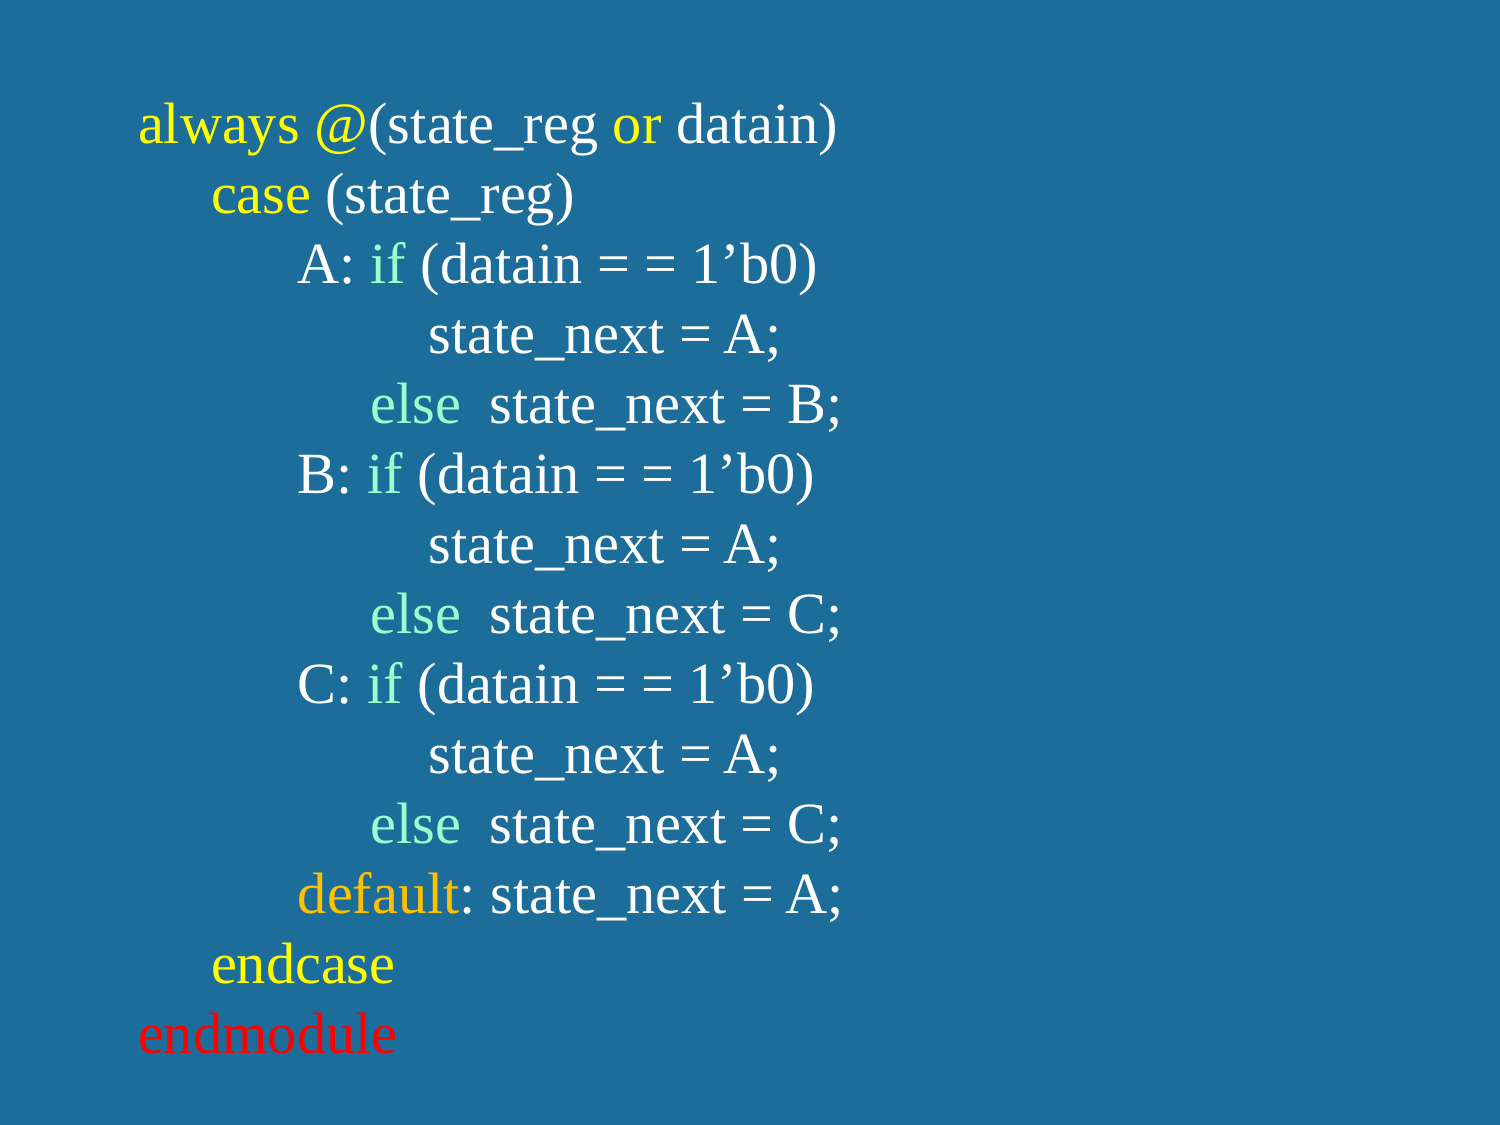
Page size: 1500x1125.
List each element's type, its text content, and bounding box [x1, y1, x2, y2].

text_box always @(state_reg or datain) case (state_reg) A: if (datain = = 1’b0) state_next = A; else state_next = B; B: if (datain = = 1’b0) state_next = A; else state_next = C; C: if (datain = = 1’b0) state_next = A; else state_next = C; default: state_next = A; endcase endmodule [123, 78, 1500, 1125]
